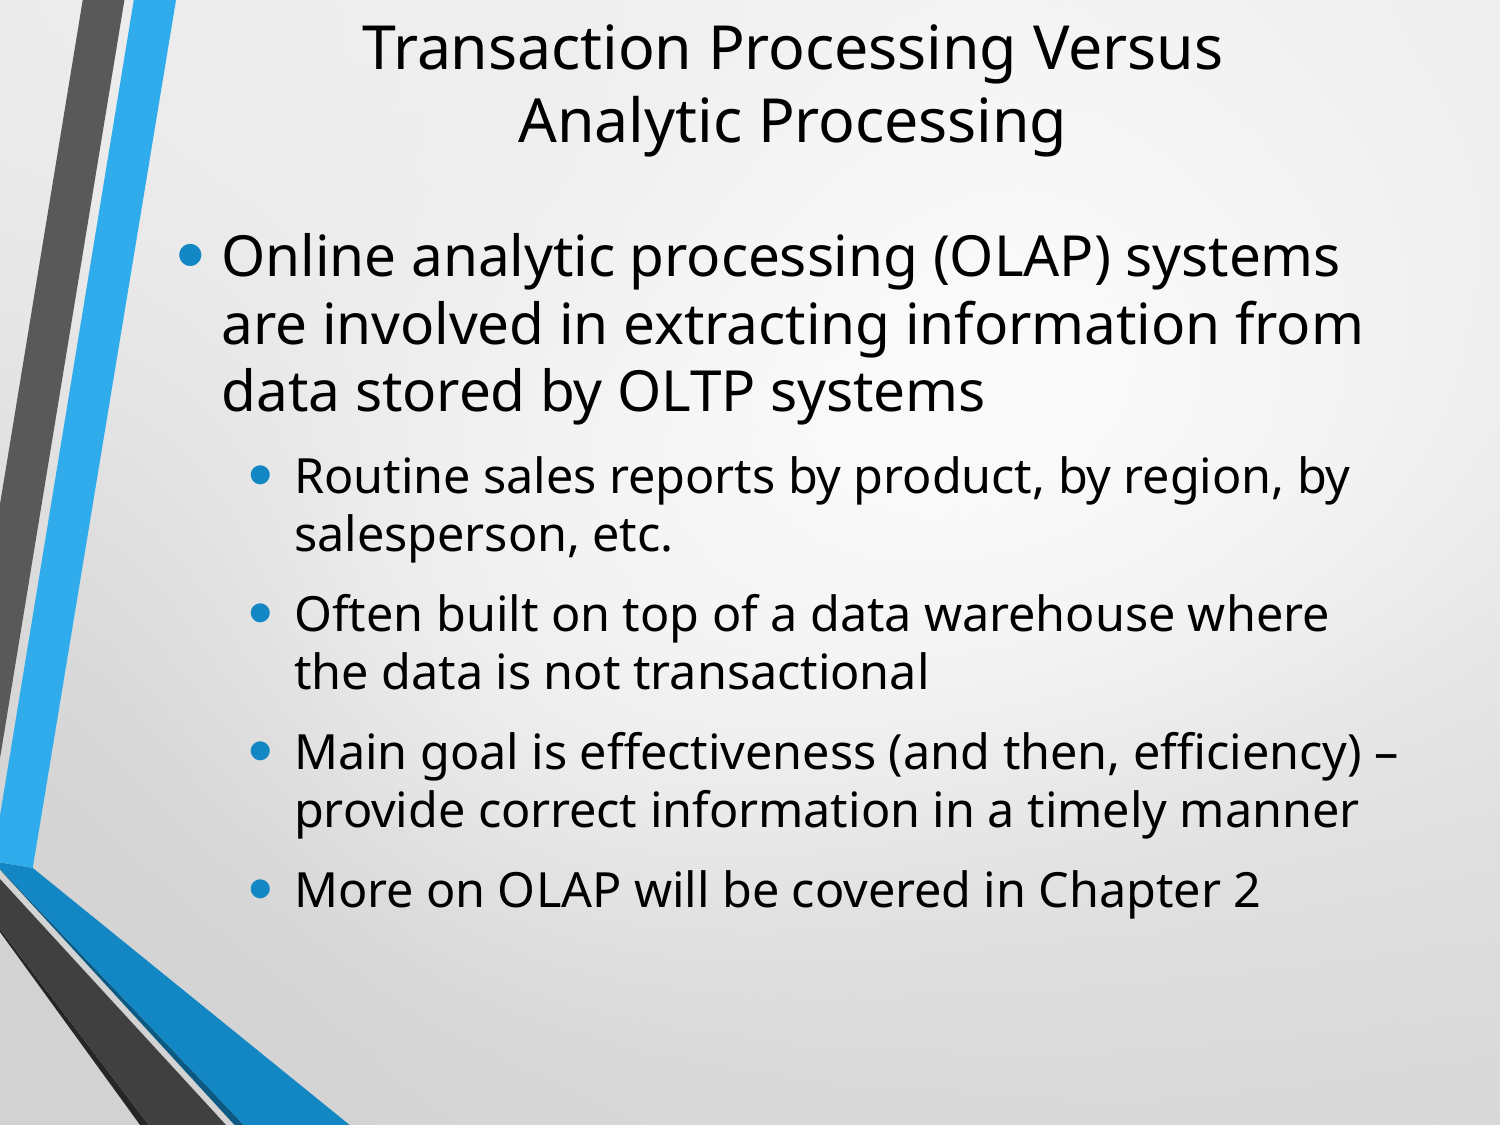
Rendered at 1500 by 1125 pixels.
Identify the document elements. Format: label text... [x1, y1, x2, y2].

title Transaction Processing Versus Analytic Processing [161, 0, 1425, 163]
list Online analytic processing (OLAP) systems are involved in extracting information from data stored by OLTP systems Routine sales reports by product, by region, by salesperson, etc. Often built on top of a data warehouse where the data is not transactional Main goal is effectiveness (and then, efficiency) – provide correct information in a timely manner More on OLAP will be covered in Chapter 2 [161, 212, 1425, 985]
